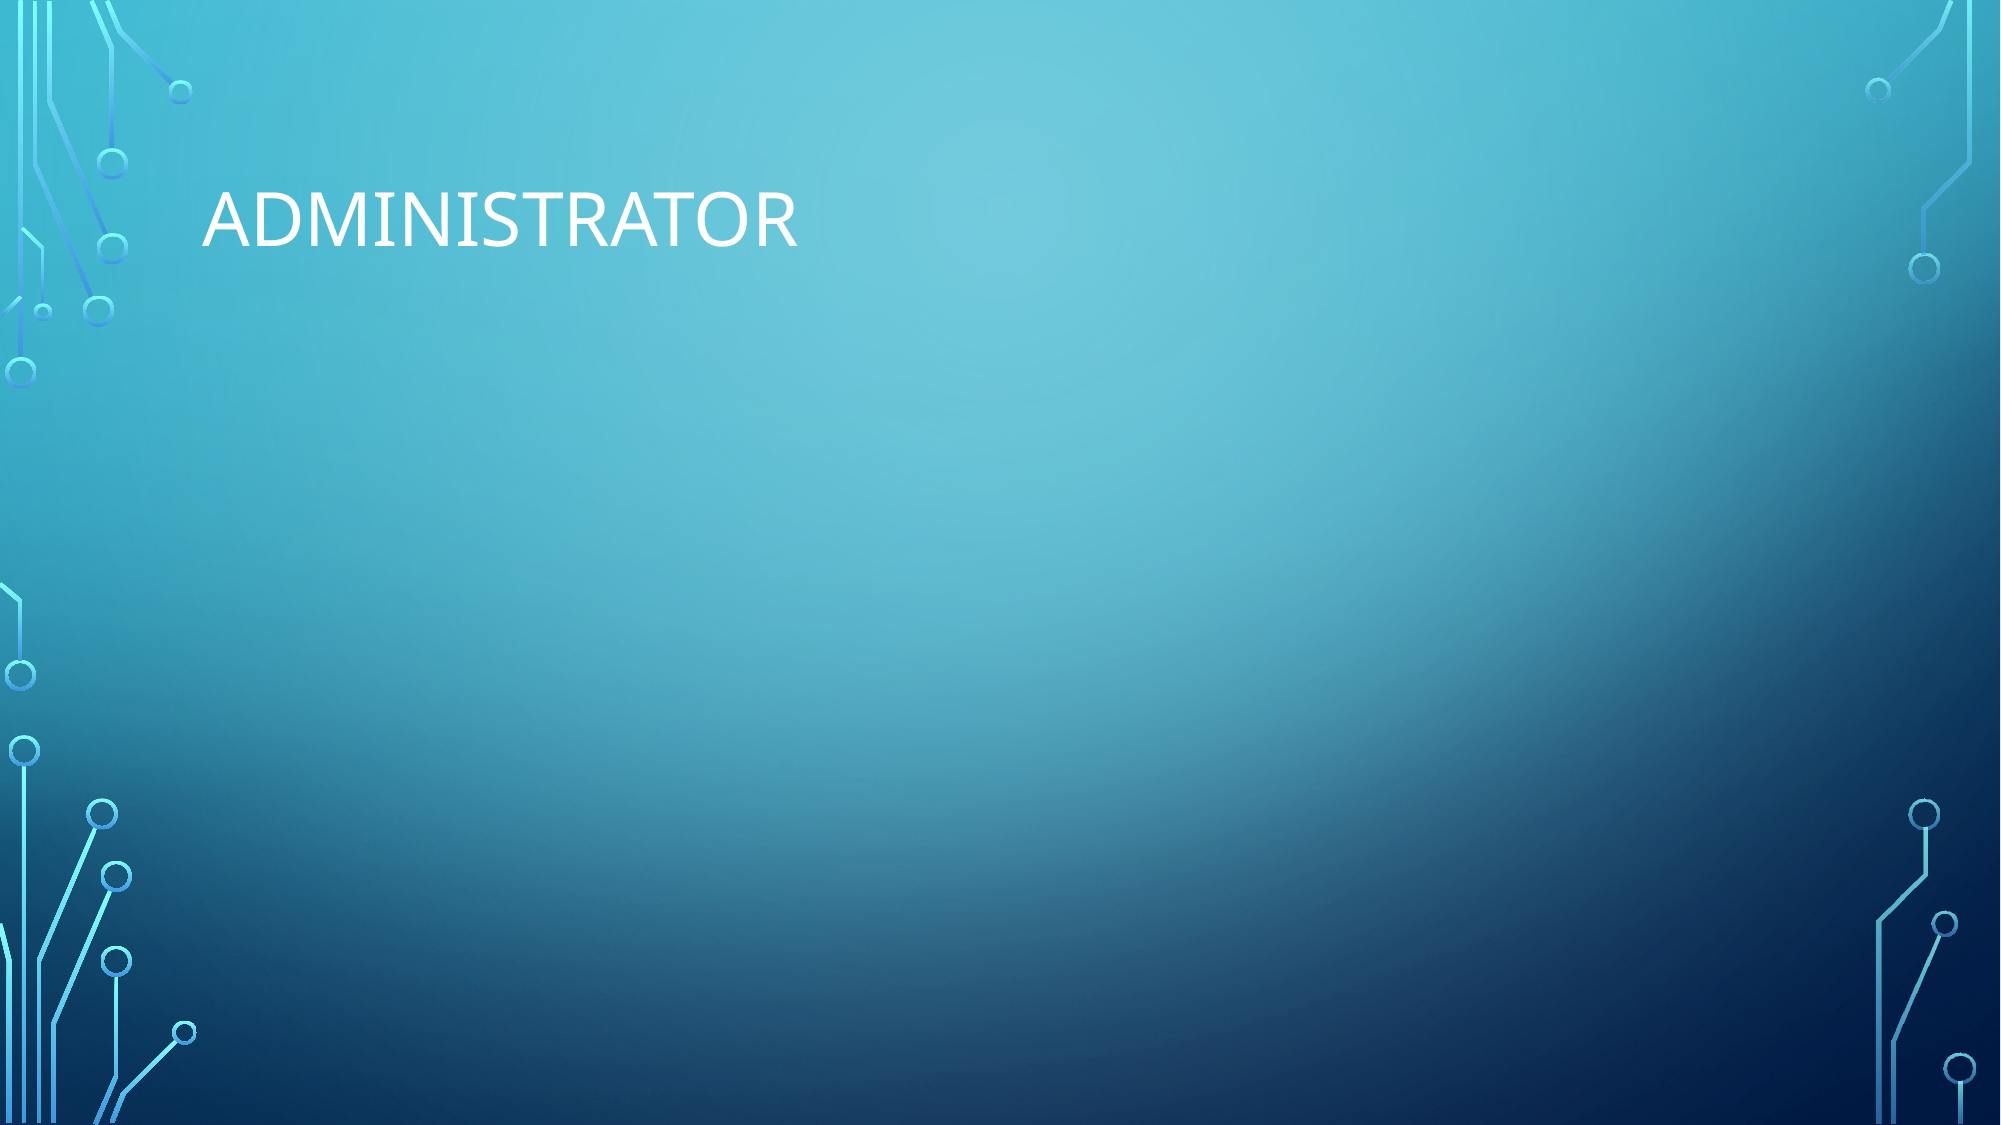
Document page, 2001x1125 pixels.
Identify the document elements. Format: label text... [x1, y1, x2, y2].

title Administrator [187, 101, 1813, 344]
